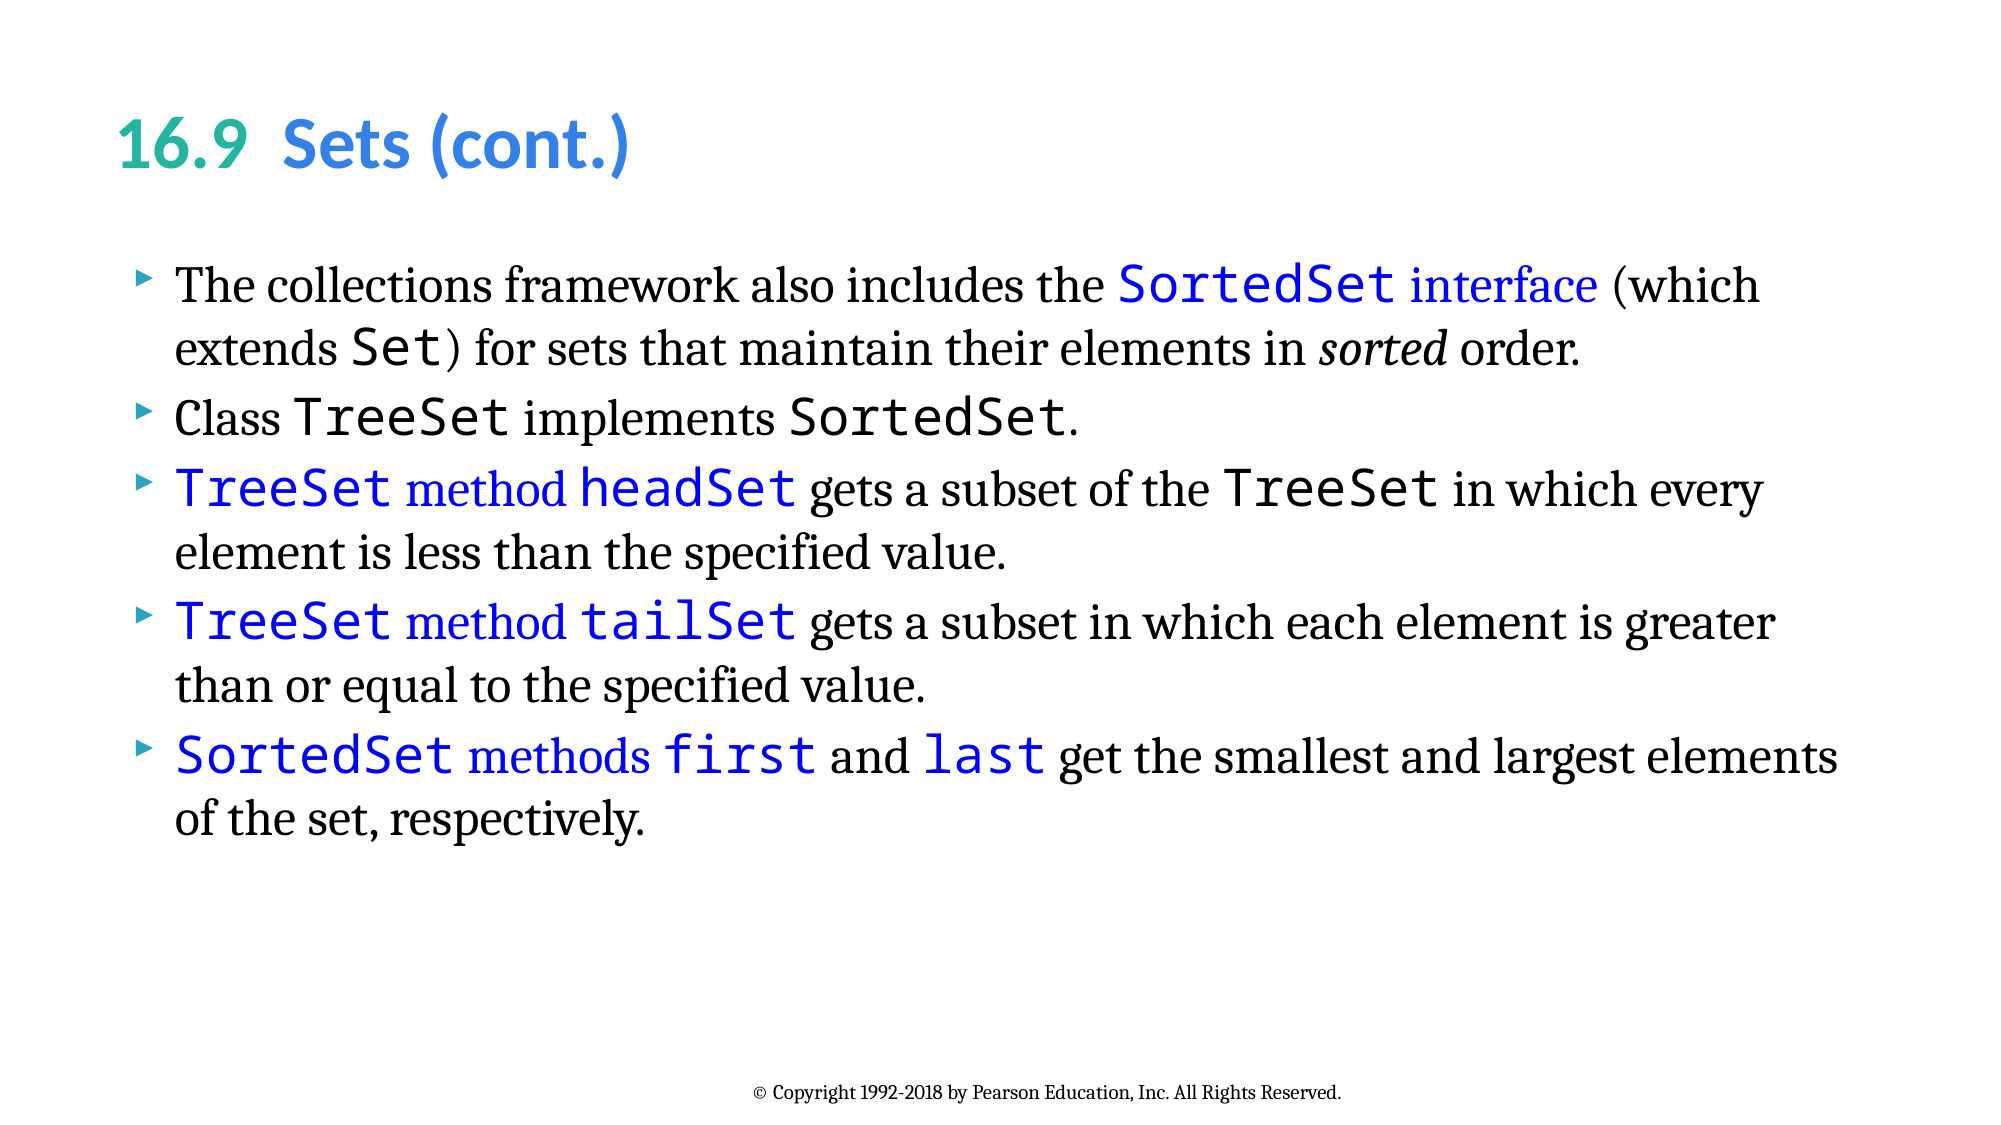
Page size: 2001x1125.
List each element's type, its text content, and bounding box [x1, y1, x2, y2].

footer © Copyright 1992-2018 by Pearson Education, Inc. All Rights Reserved. [736, 1051, 1892, 1112]
title 16.9 Sets (cont.) [99, 45, 1900, 233]
list The collections framework also includes the SortedSet interface (which extends Set) for sets that maintain their elements in sorted order. Class TreeSet implements SortedSet. TreeSet method headSet gets a subset of the TreeSet in which every element is less than the specified value. TreeSet method tailSet gets a subset in which each element is greater than or equal to the specified value. SortedSet methods first and last get the smallest and largest elements of the set, respectively. [99, 242, 1900, 986]
